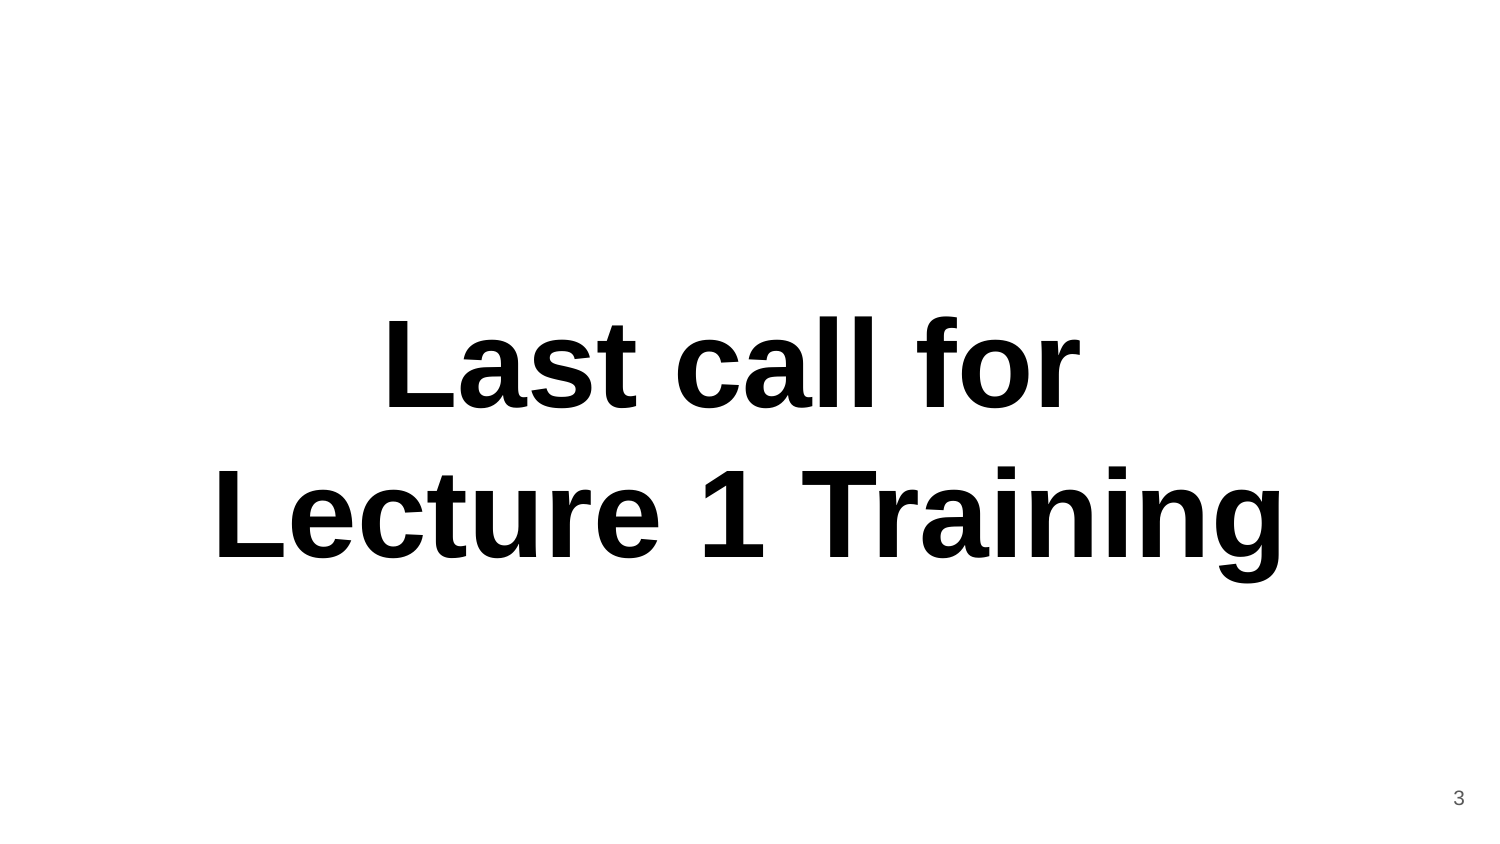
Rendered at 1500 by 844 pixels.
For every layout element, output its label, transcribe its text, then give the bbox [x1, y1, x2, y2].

title Last call for Lecture 1 Training [122, 246, 1378, 598]
slide_number 3 [1389, 764, 1480, 830]
